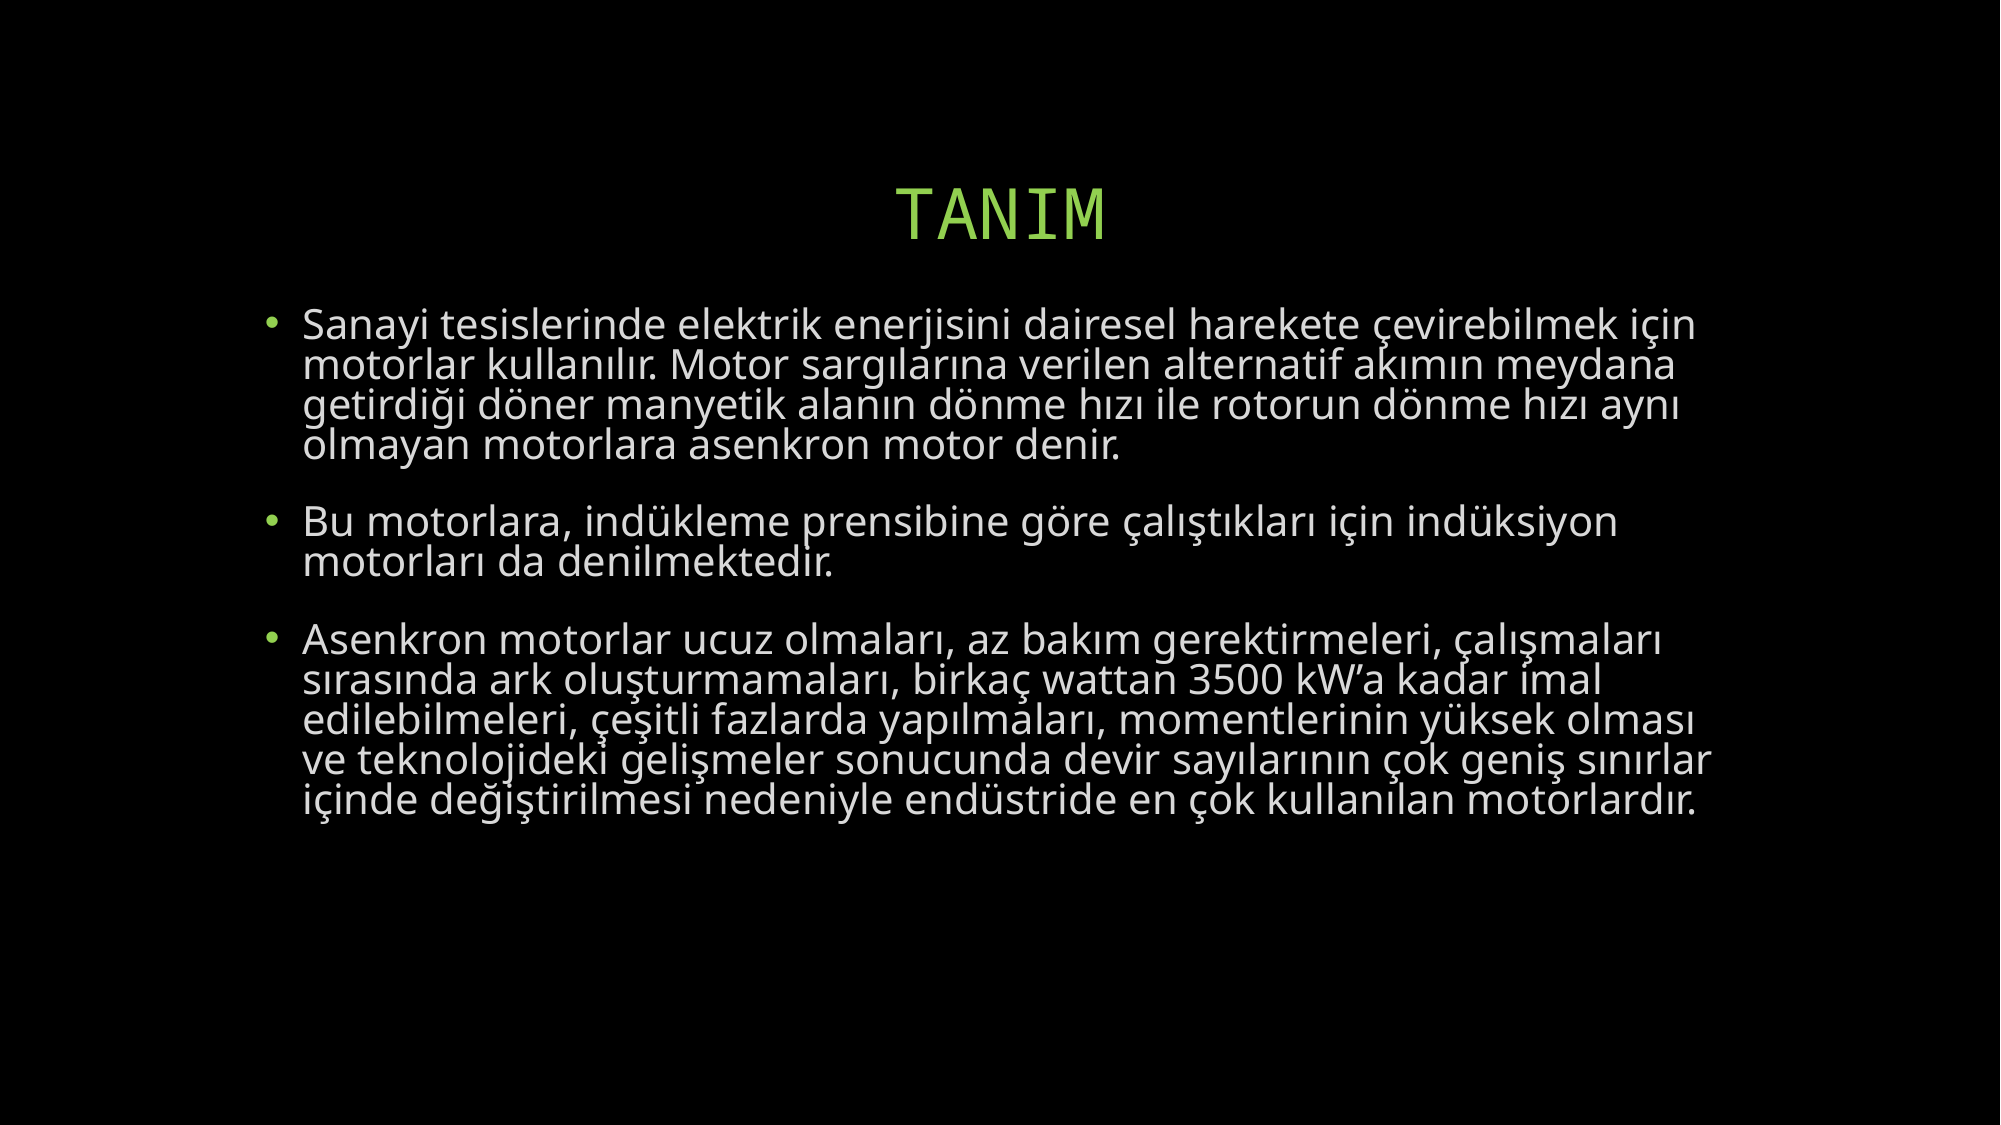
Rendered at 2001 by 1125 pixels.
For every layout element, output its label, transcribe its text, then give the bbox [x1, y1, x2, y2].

title TANIM [249, 75, 1750, 263]
list Sanayi tesislerinde elektrik enerjisini dairesel harekete çevirebilmek için motorlar kullanılır. Motor sargılarına verilen alternatif akımın meydana getirdiği döner manyetik alanın dönme hızı ile rotorun dönme hızı aynı olmayan motorlara asenkron motor denir. Bu motorlara, indükleme prensibine göre çalıştıkları için indüksiyon motorları da denilmektedir. Asenkron motorlar ucuz olmaları, az bakım gerektirmeleri, çalışmaları sırasında ark oluşturmamaları, birkaç wattan 3500 kW’a kadar imal edilebilmeleri, çeşitli fazlarda yapılmaları, momentlerinin yüksek olması ve teknolojideki gelişmeler sonucunda devir sayılarının çok geniş sınırlar içinde değiştirilmesi nedeniyle endüstride en çok kullanılan motorlardır. [249, 299, 1750, 1000]
